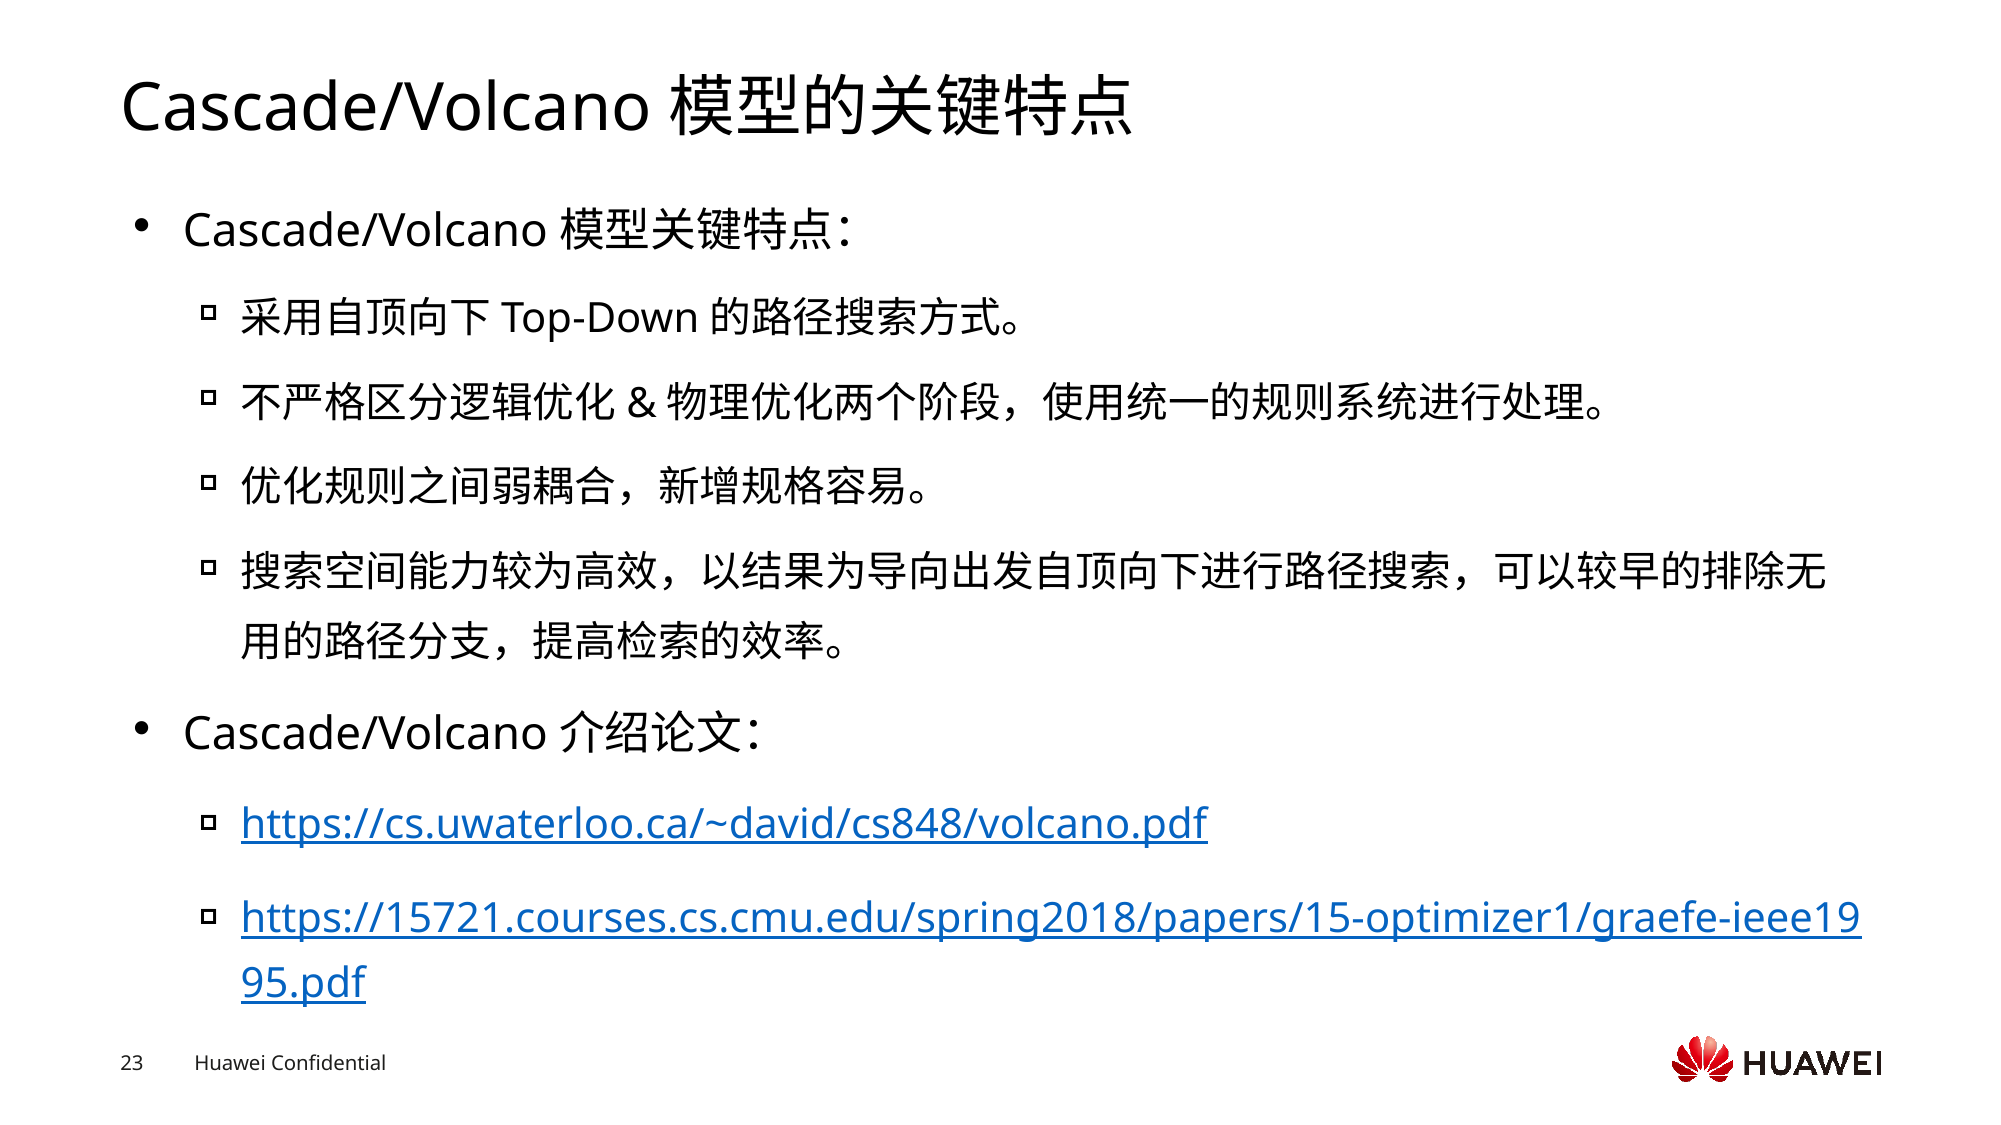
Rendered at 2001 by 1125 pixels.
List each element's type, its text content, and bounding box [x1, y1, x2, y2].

title Cascade/Volcano模型的关键特点 [120, 73, 1880, 154]
picture [1672, 1036, 1881, 1082]
list Cascade/Volcano模型关键特点： 采用自顶向下Top-Down的路径搜索方式。 不严格区分逻辑优化&物理优化两个阶段，使用统一的规则系统进行处理。 优化规则之间弱耦合，新增规格容易。 搜索空间能力较为高效，以结果为导向出发自顶向下进行路径搜索，可以较早的排除无用的路径分支，提高检索的效率。 Cascade/Volcano介绍论文： https://cs.uwaterloo.ca/~david/cs848/volcano.pdf https://15721.courses.cs.cmu.edu/spring2018/papers/15-optimizer1/graefe-ieee1995.pdf [119, 171, 1881, 973]
